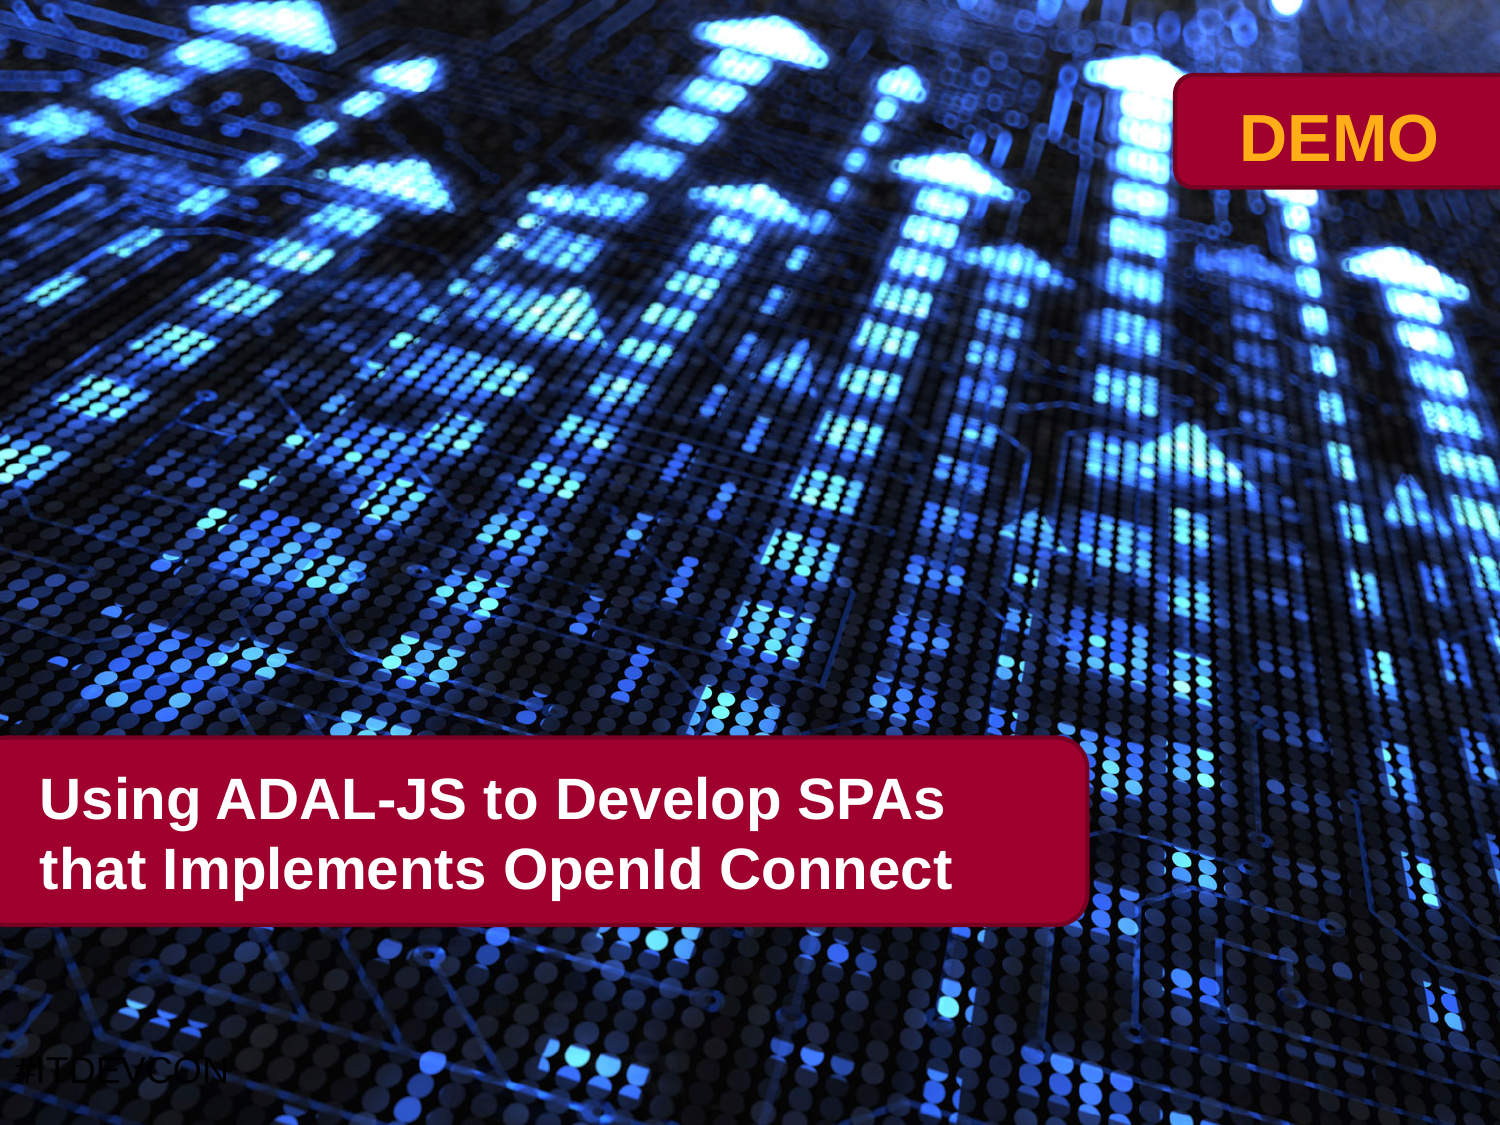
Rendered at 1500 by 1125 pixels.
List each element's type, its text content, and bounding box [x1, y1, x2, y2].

title Using ADAL-JS to Develop SPAs that Implements OpenId Connect [24, 750, 1063, 913]
footer #ITDEVCON [0, 1038, 954, 1098]
picture [0, 0, 1500, 1125]
